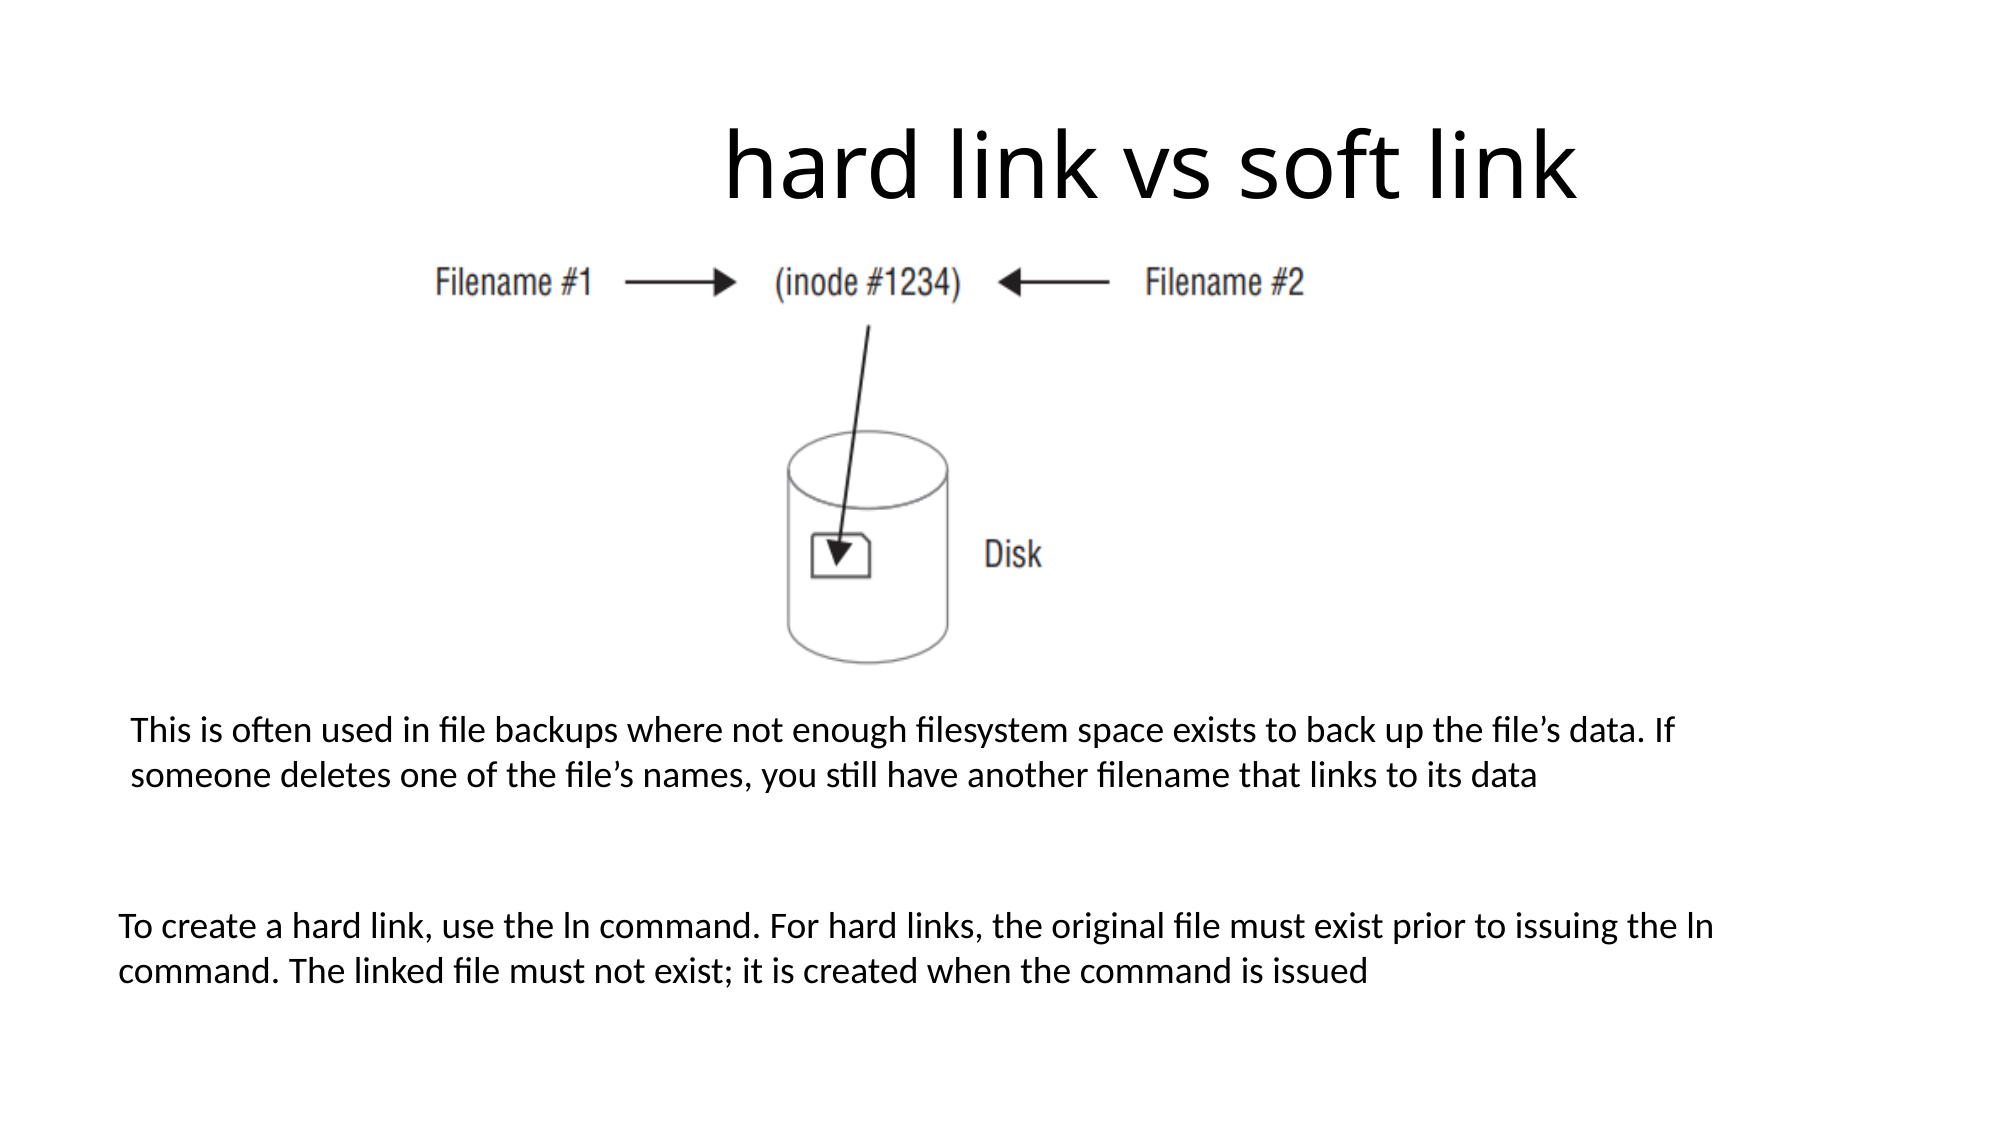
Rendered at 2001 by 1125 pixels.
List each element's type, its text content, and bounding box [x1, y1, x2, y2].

text_box This is often used in file backups where not enough filesystem space exists to back up the file’s data. If someone deletes one of the file’s names, you still have another filename that links to its data [115, 697, 1841, 803]
text_box To create a hard link, use the ln command. For hard links, the original file must exist prior to issuing the ln command. The linked file must not exist; it is created when the command is issued [103, 894, 1871, 999]
title hard link vs soft link [137, 59, 1863, 278]
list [372, 238, 1485, 721]
